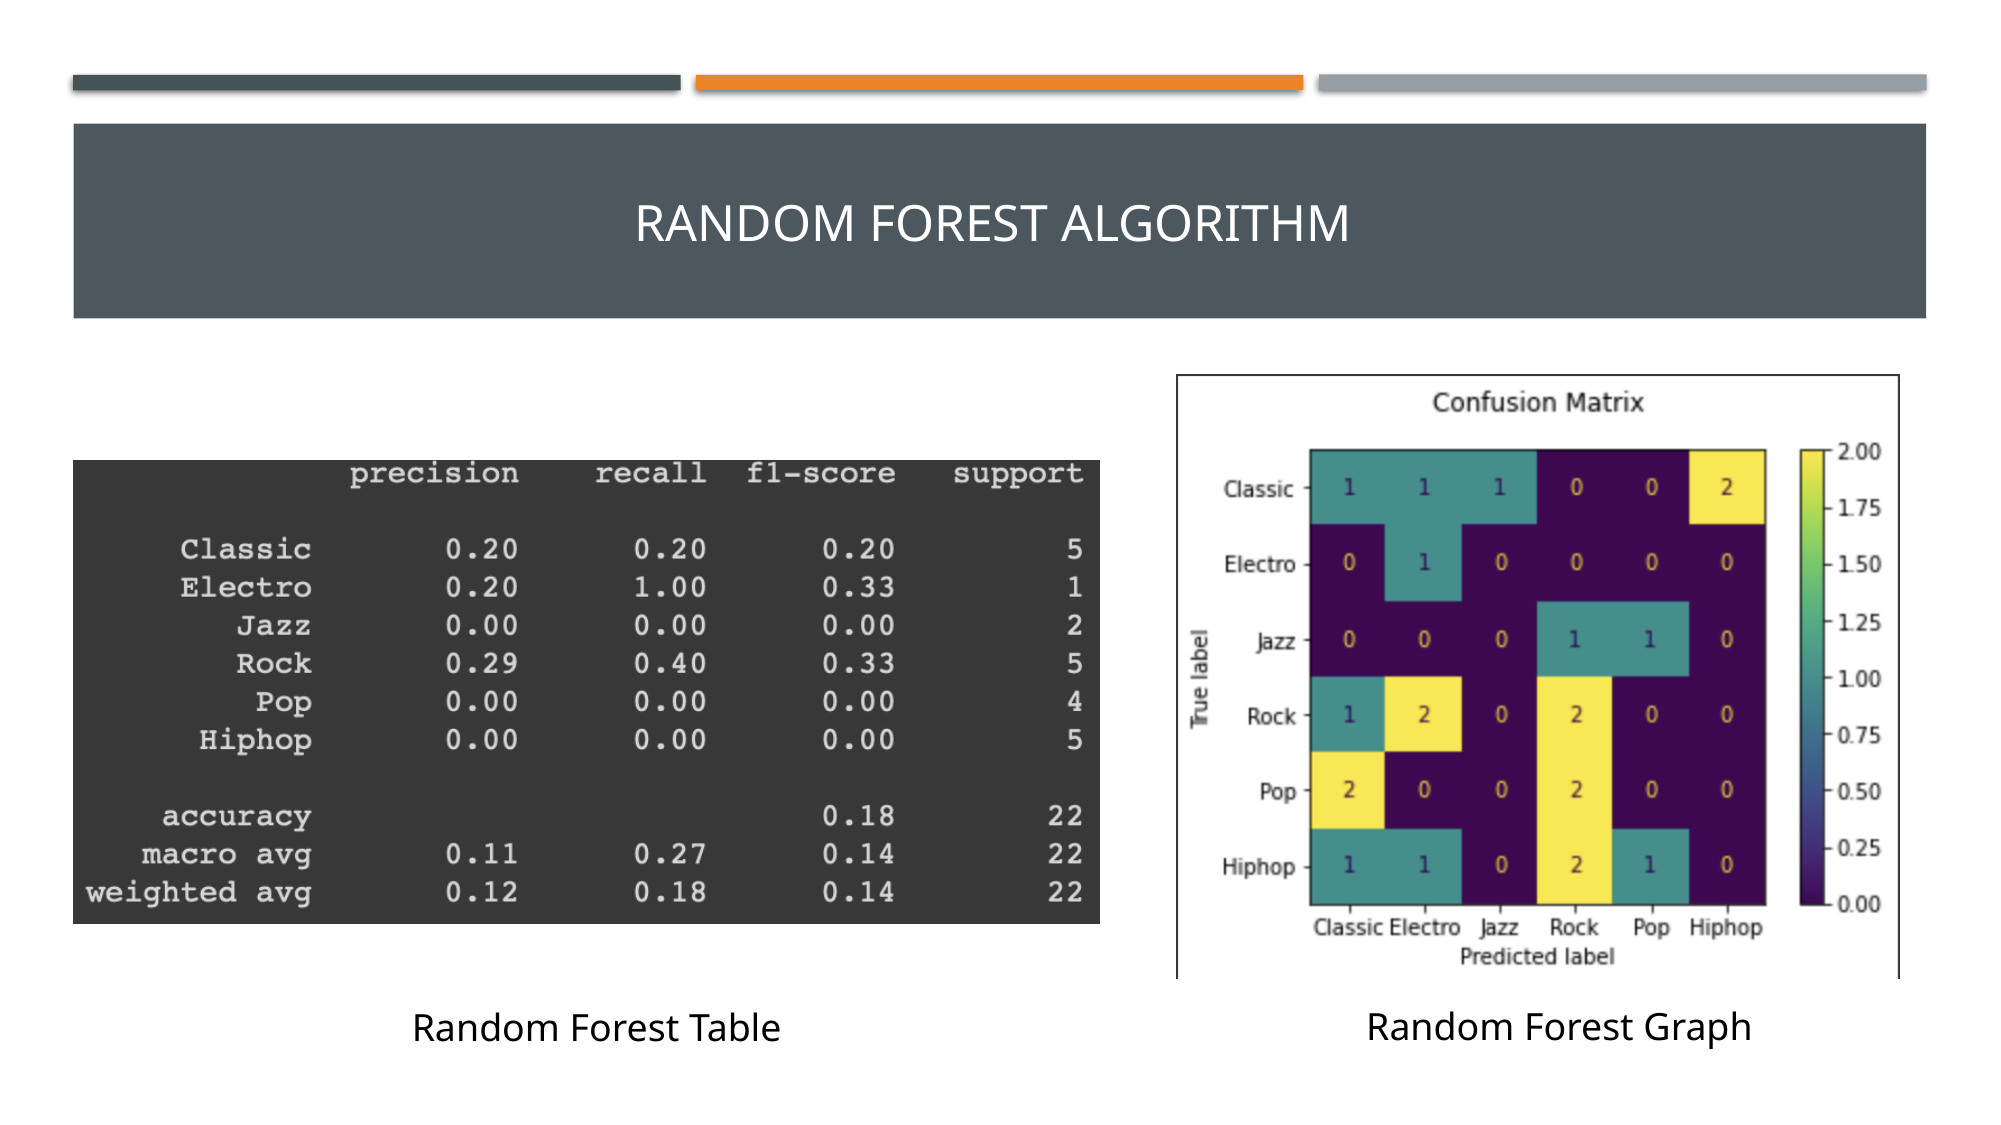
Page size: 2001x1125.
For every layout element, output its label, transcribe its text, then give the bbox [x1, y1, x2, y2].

text_box Random Forest Graph [1351, 995, 1811, 1056]
picture [73, 459, 1100, 925]
picture [1176, 374, 1901, 980]
text_box RANDOM FOREST ALGORITHM [73, 123, 1927, 319]
text_box Random Forest Table [397, 996, 900, 1056]
